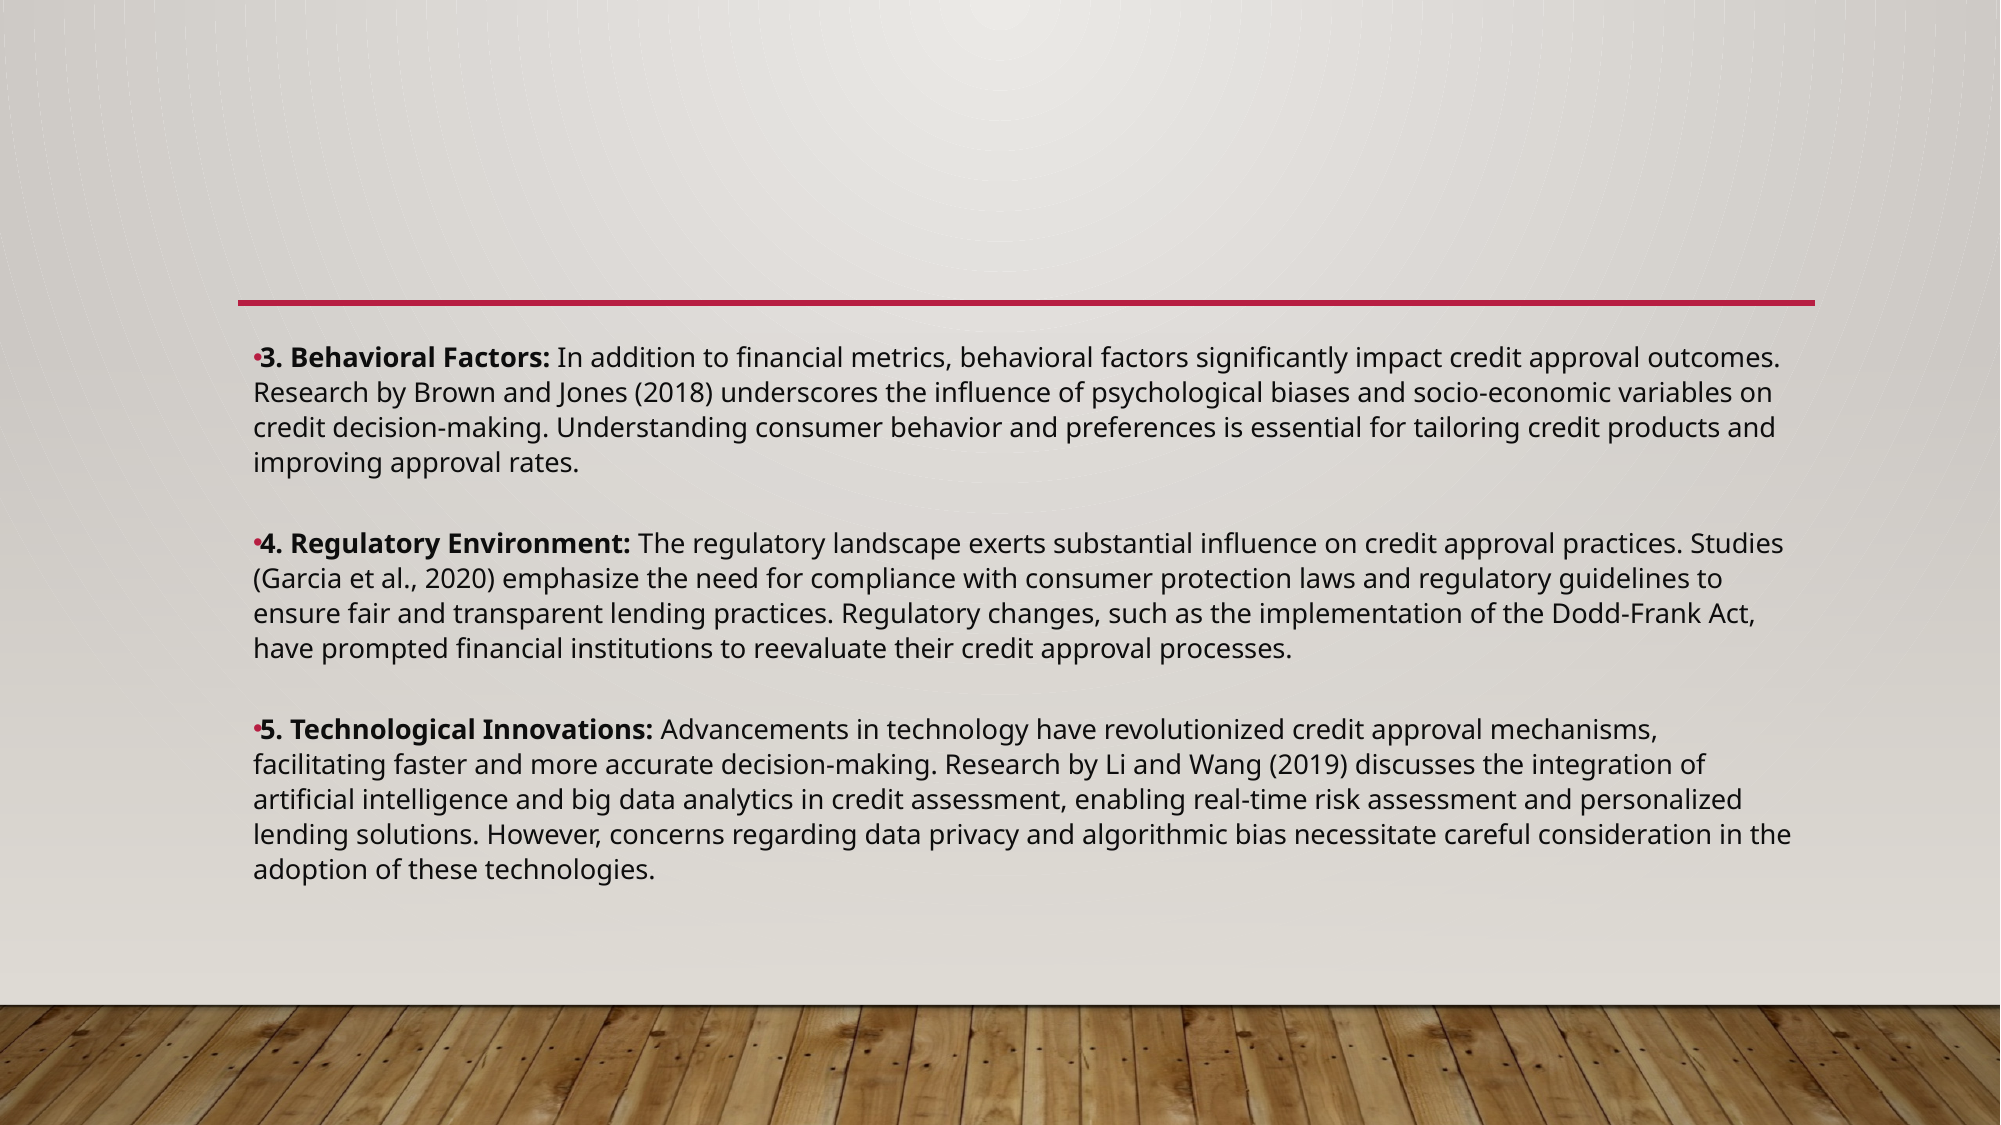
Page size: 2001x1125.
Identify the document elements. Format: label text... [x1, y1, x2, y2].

list 3. Behavioral Factors: In addition to financial metrics, behavioral factors significantly impact credit approval outcomes. Research by Brown and Jones (2018) underscores the influence of psychological biases and socio-economic variables on credit decision-making. Understanding consumer behavior and preferences is essential for tailoring credit products and improving approval rates. 4. Regulatory Environment: The regulatory landscape exerts substantial influence on credit approval practices. Studies (Garcia et al., 2020) emphasize the need for compliance with consumer protection laws and regulatory guidelines to ensure fair and transparent lending practices. Regulatory changes, such as the implementation of the Dodd-Frank Act, have prompted financial institutions to reevaluate their credit approval processes. 5. Technological Innovations: Advancements in technology have revolutionized credit approval mechanisms, facilitating faster and more accurate decision-making. Research by Li and Wang (2019) discusses the integration of artificial intelligence and big data analytics in credit assessment, enabling real-time risk assessment and personalized lending solutions. However, concerns regarding data privacy and algorithmic bias necessitate careful consideration in the adoption of these technologies. [238, 330, 1814, 897]
picture [0, 1005, 2000, 1125]
